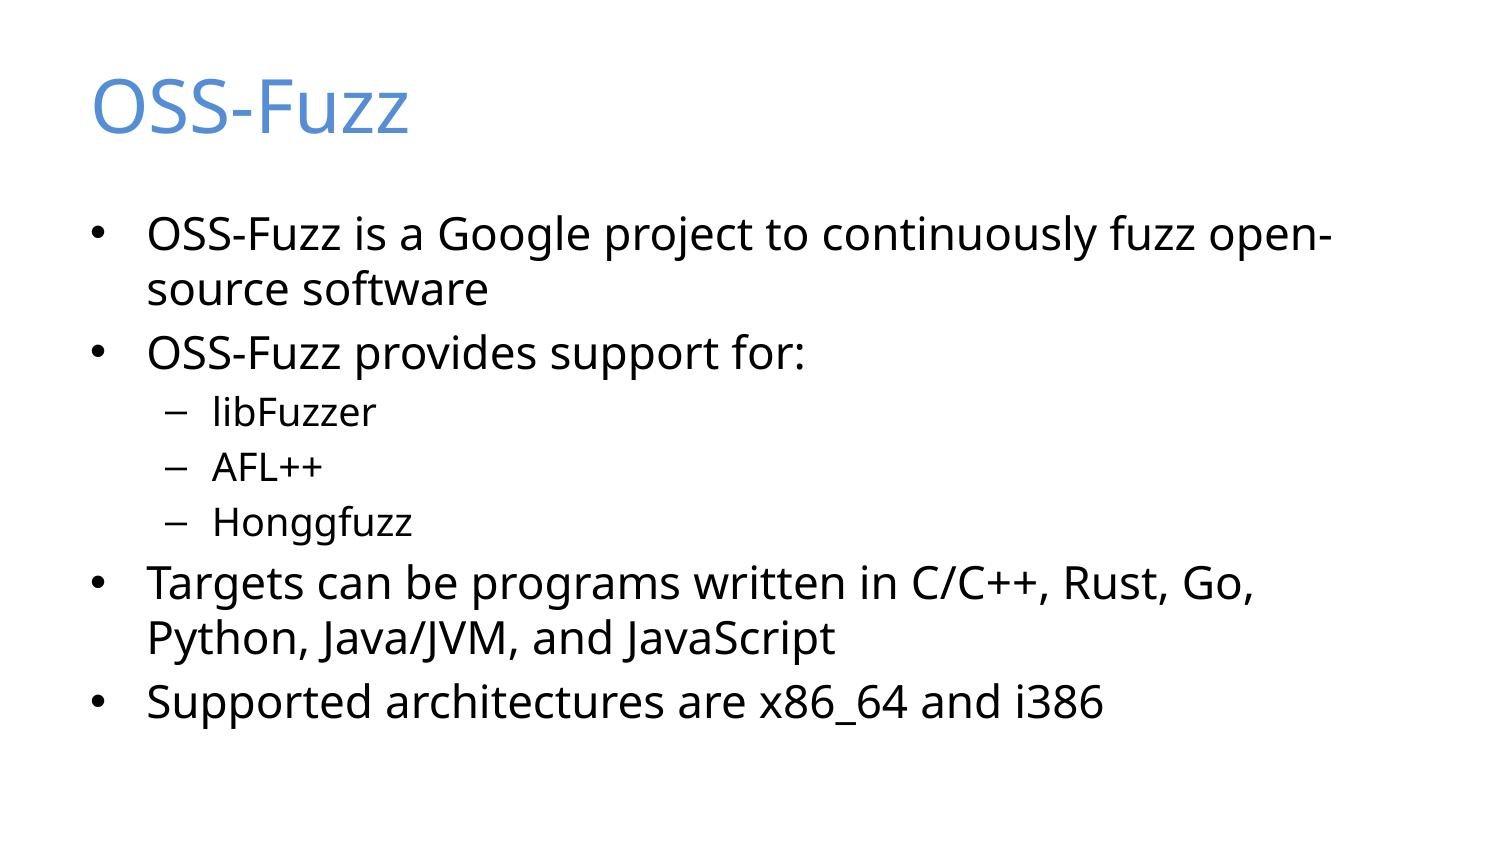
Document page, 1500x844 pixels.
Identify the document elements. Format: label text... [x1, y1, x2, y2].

title OSS-Fuzz [75, 33, 1425, 175]
list OSS-Fuzz is a Google project to continuously fuzz open-source software OSS-Fuzz provides support for: libFuzzer AFL++ Honggfuzz Targets can be programs written in C/C++, Rust, Go, Python, Java/JVM, and JavaScript Supported architectures are x86_64 and i386 [75, 196, 1425, 813]
